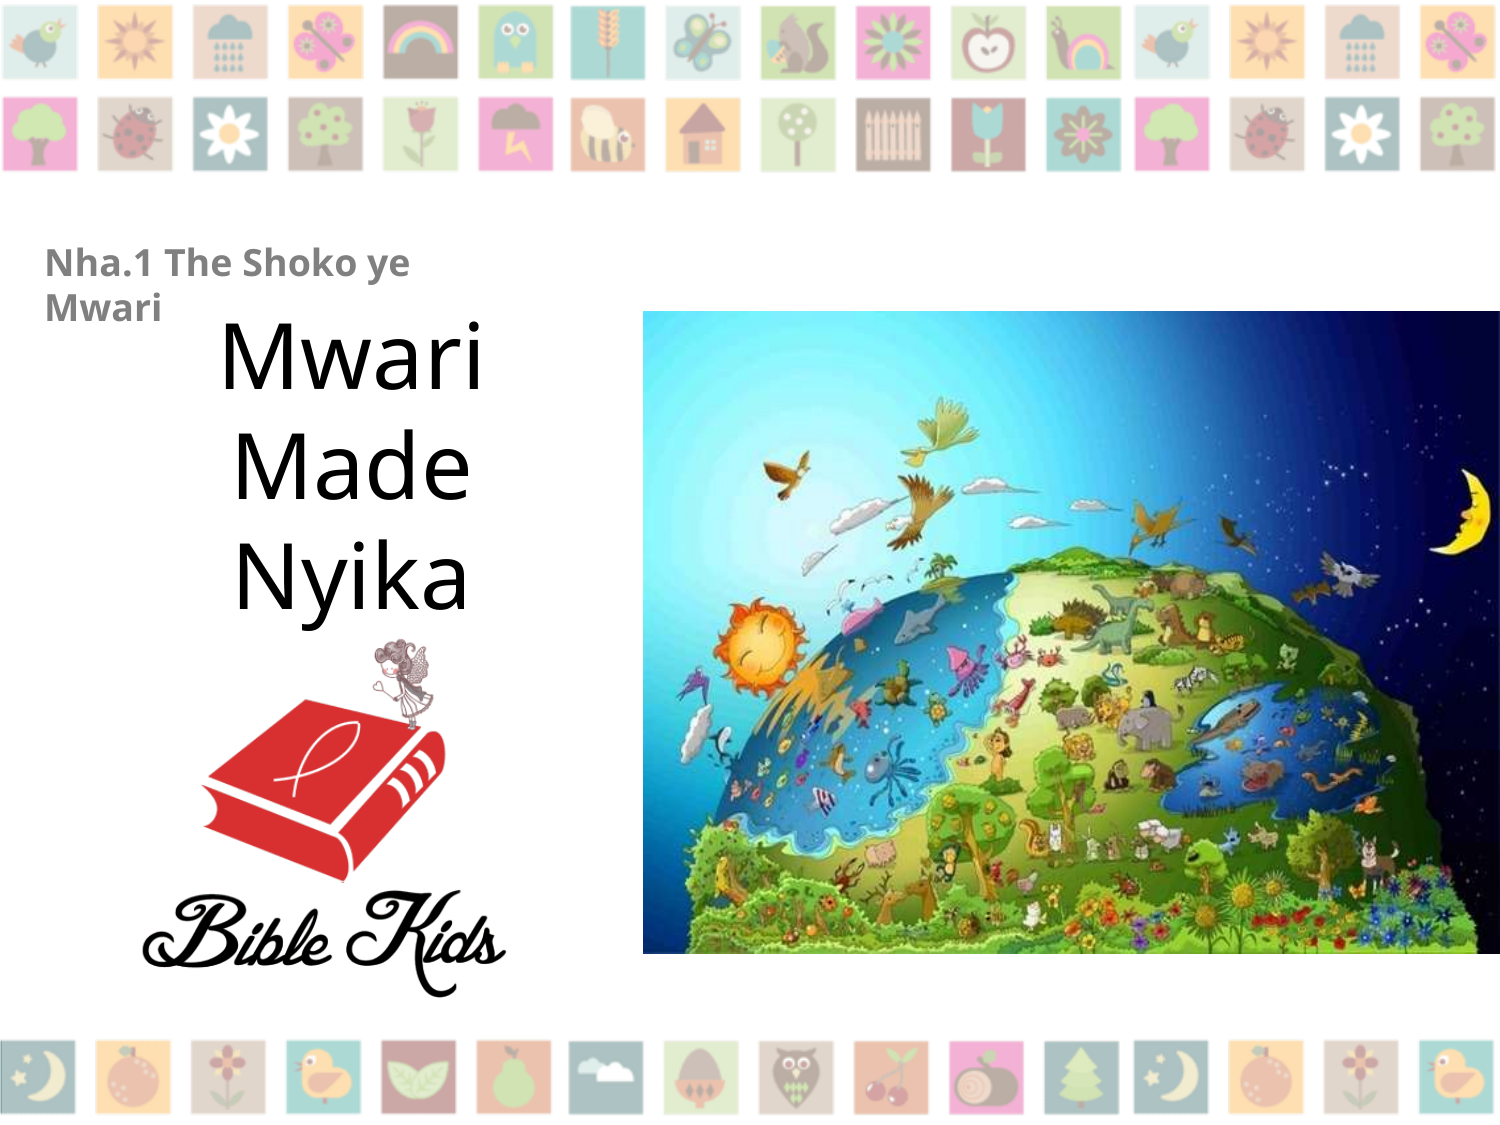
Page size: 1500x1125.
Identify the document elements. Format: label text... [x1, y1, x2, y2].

text_box Nha.1 The Shoko ye Mwari [29, 231, 479, 290]
picture [643, 311, 1500, 955]
picture [117, 600, 544, 1027]
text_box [0, 1028, 1500, 1118]
text_box Mwari Made Nyika [29, 290, 675, 636]
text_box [0, 3, 1500, 181]
